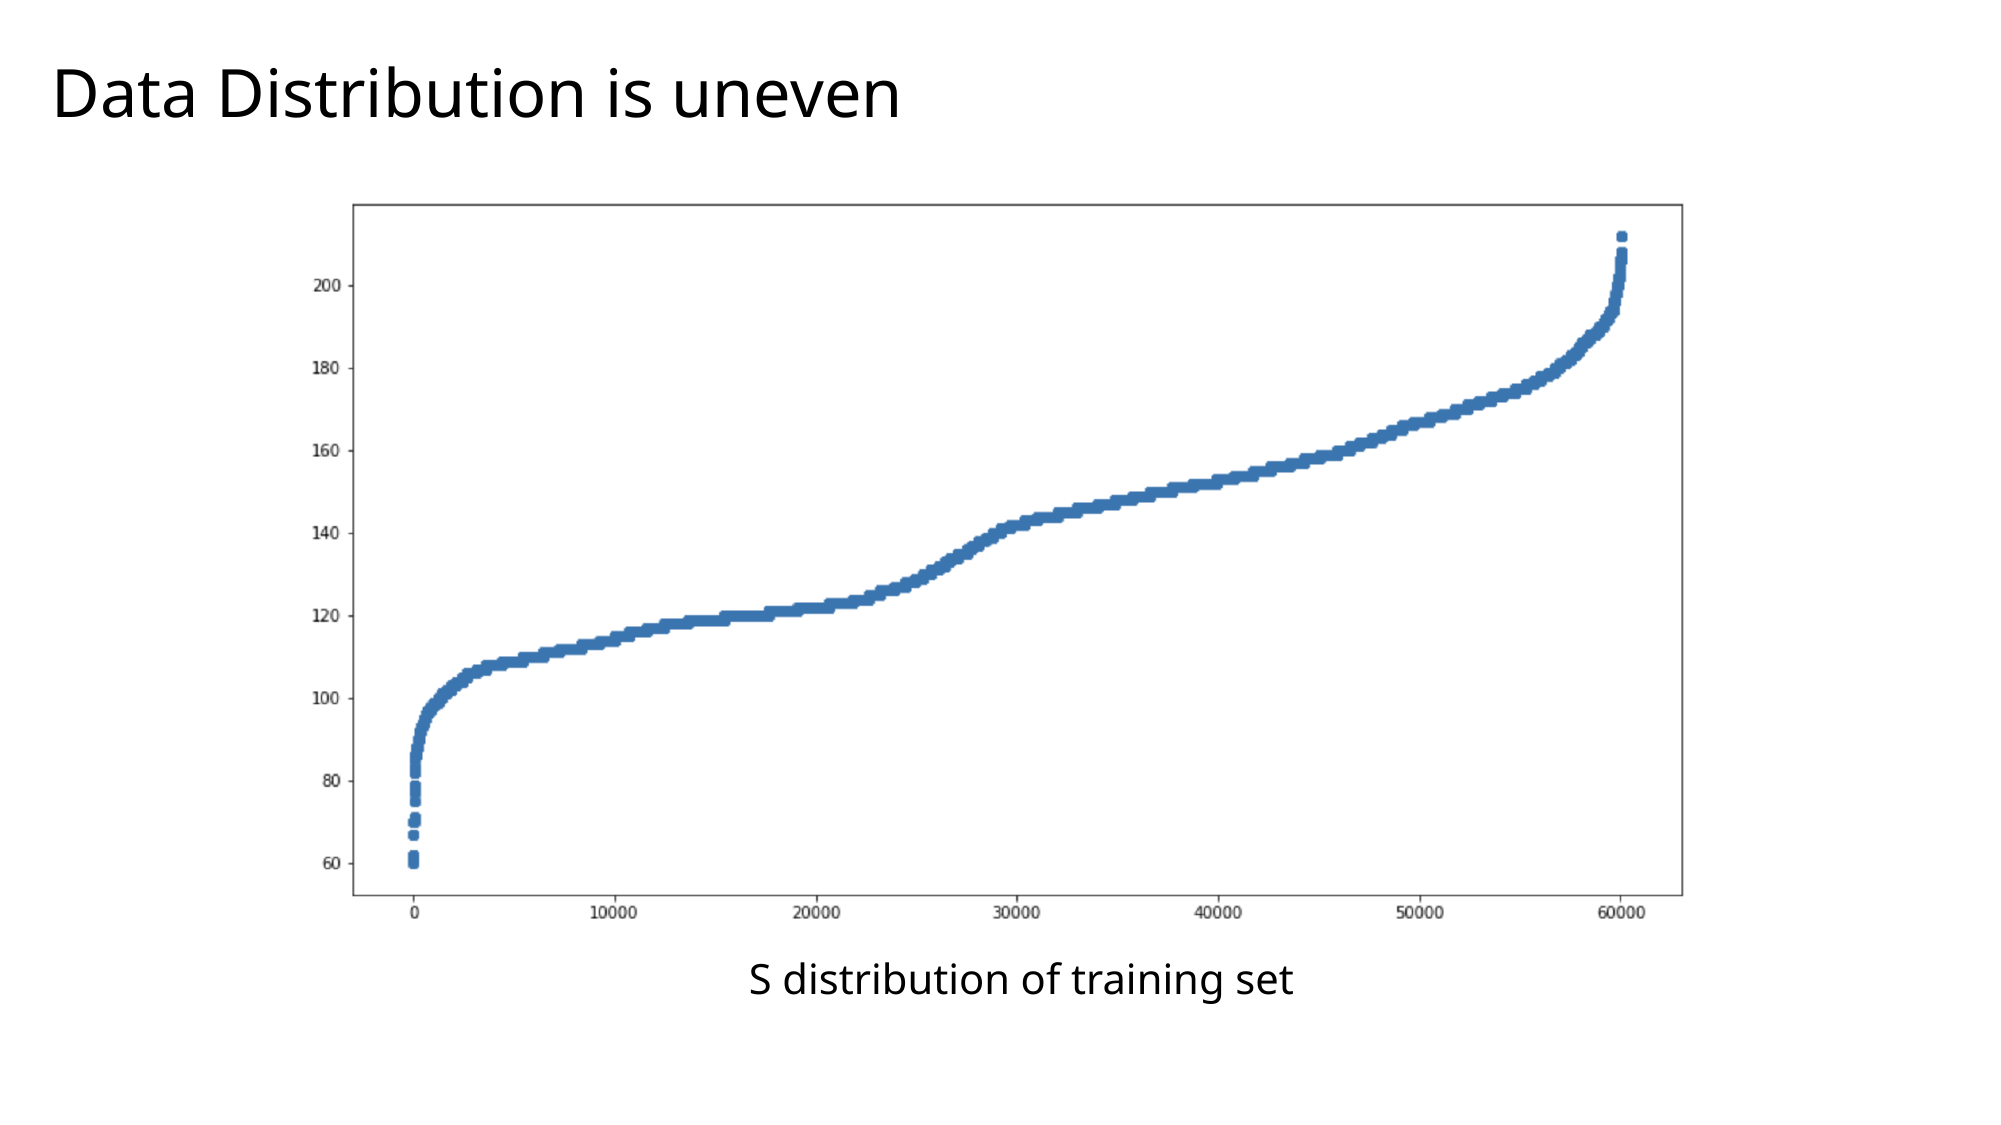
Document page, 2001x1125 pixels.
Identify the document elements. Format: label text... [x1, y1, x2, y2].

text_box Data Distribution is uneven [37, 43, 1676, 138]
picture [295, 190, 1705, 935]
text_box S distribution of training set [666, 945, 1377, 1023]
